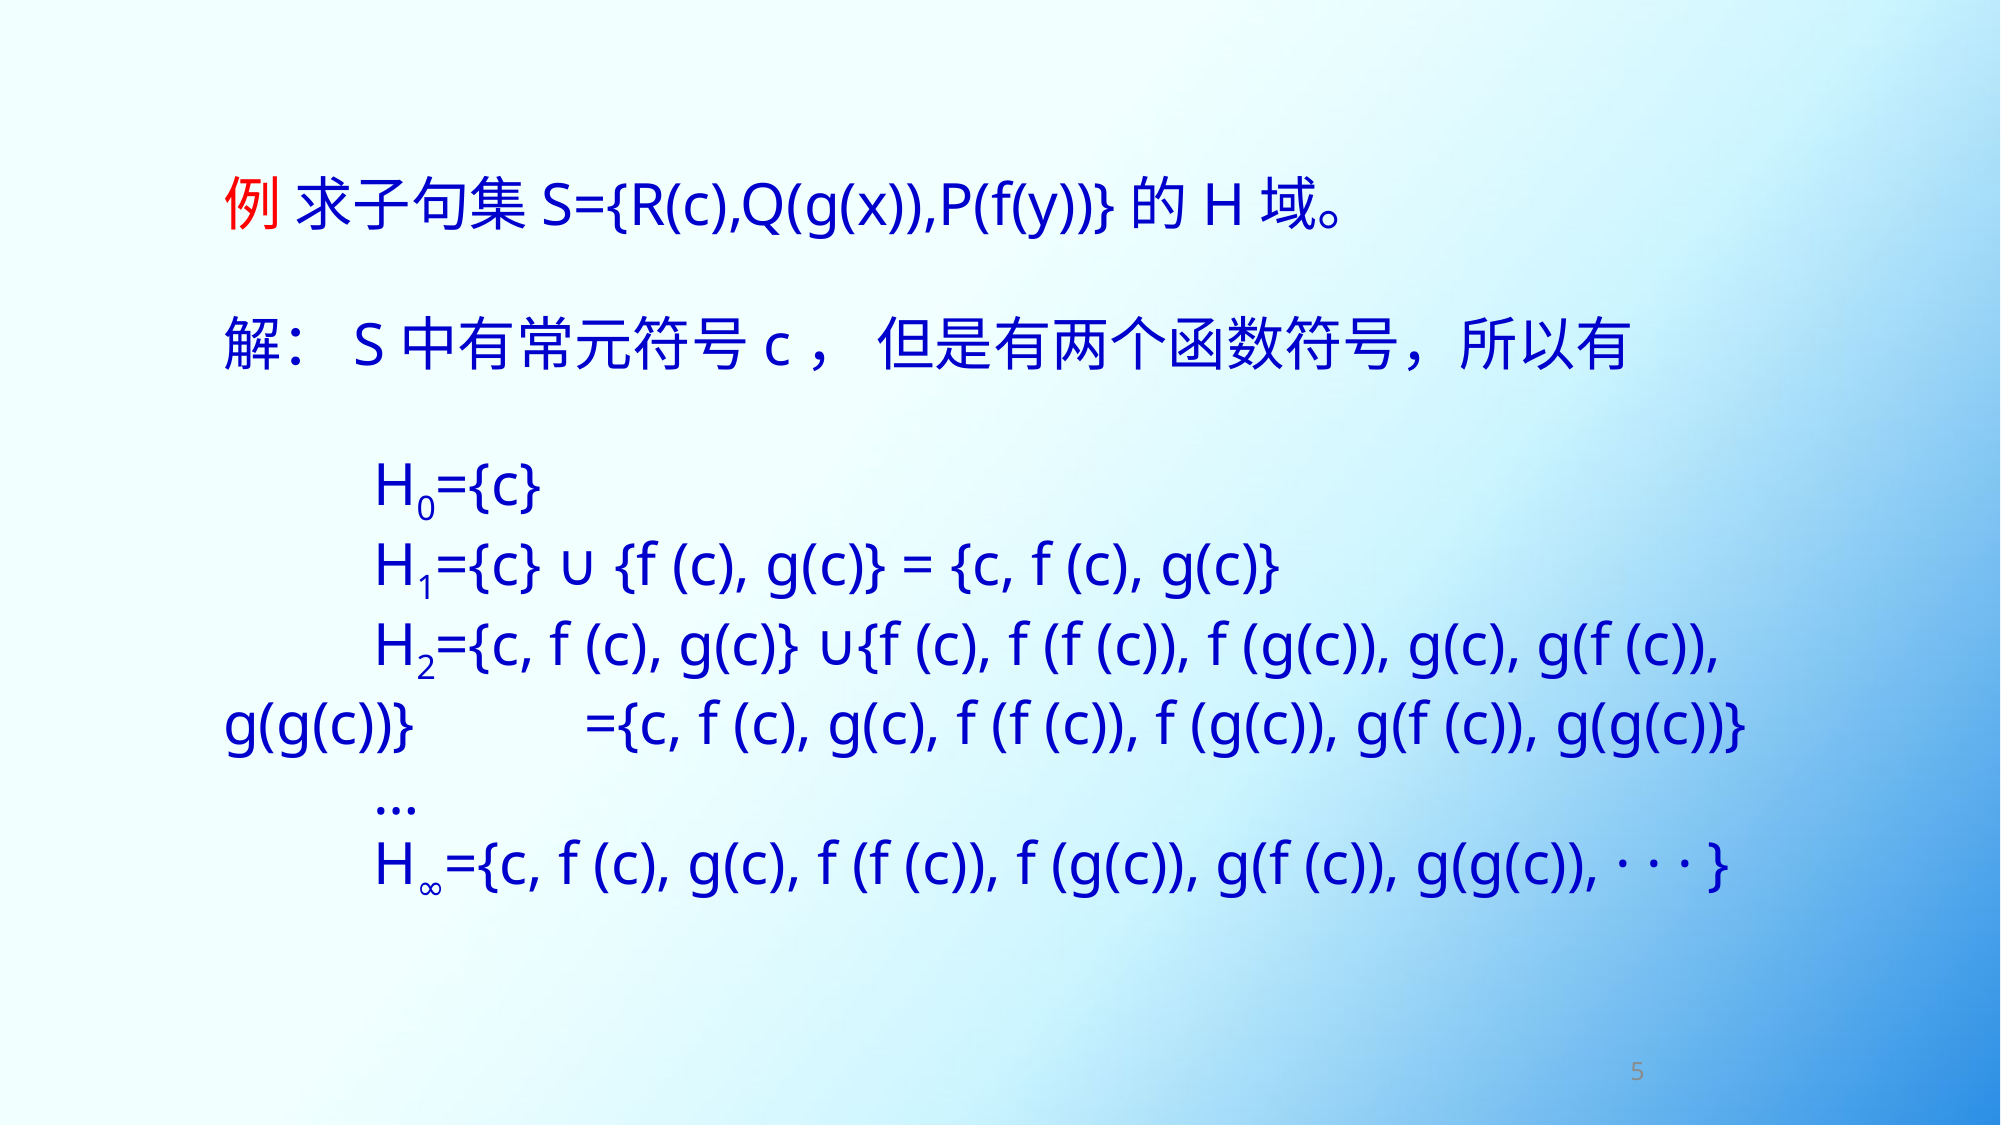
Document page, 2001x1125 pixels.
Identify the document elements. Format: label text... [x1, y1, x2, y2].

picture [0, 0, 2001, 1125]
slide_number 5 [1412, 1042, 1863, 1103]
text_box 例 求子句集S={R(c),Q(g(x)),P(f(y))}的H域。 解：S中有常元符号c， 但是有两个函数符号，所以有 H0={c} H1={c} ∪ {f (c), g(c)} = {c, f (c), g(c)} H2={c, f (c), g(c)} ∪{f (c), f (f (c)), f (g(c)), g(c), g(f (c)), g(g(c))} ={c, f (c), g(c), f (f (c)), f (g(c)), g(f (c)), g(g(c))} … H∞={c, f (c), g(c), f (f (c)), f (g(c)), g(f (c)), g(g(c)), · · · } [208, 159, 1906, 914]
